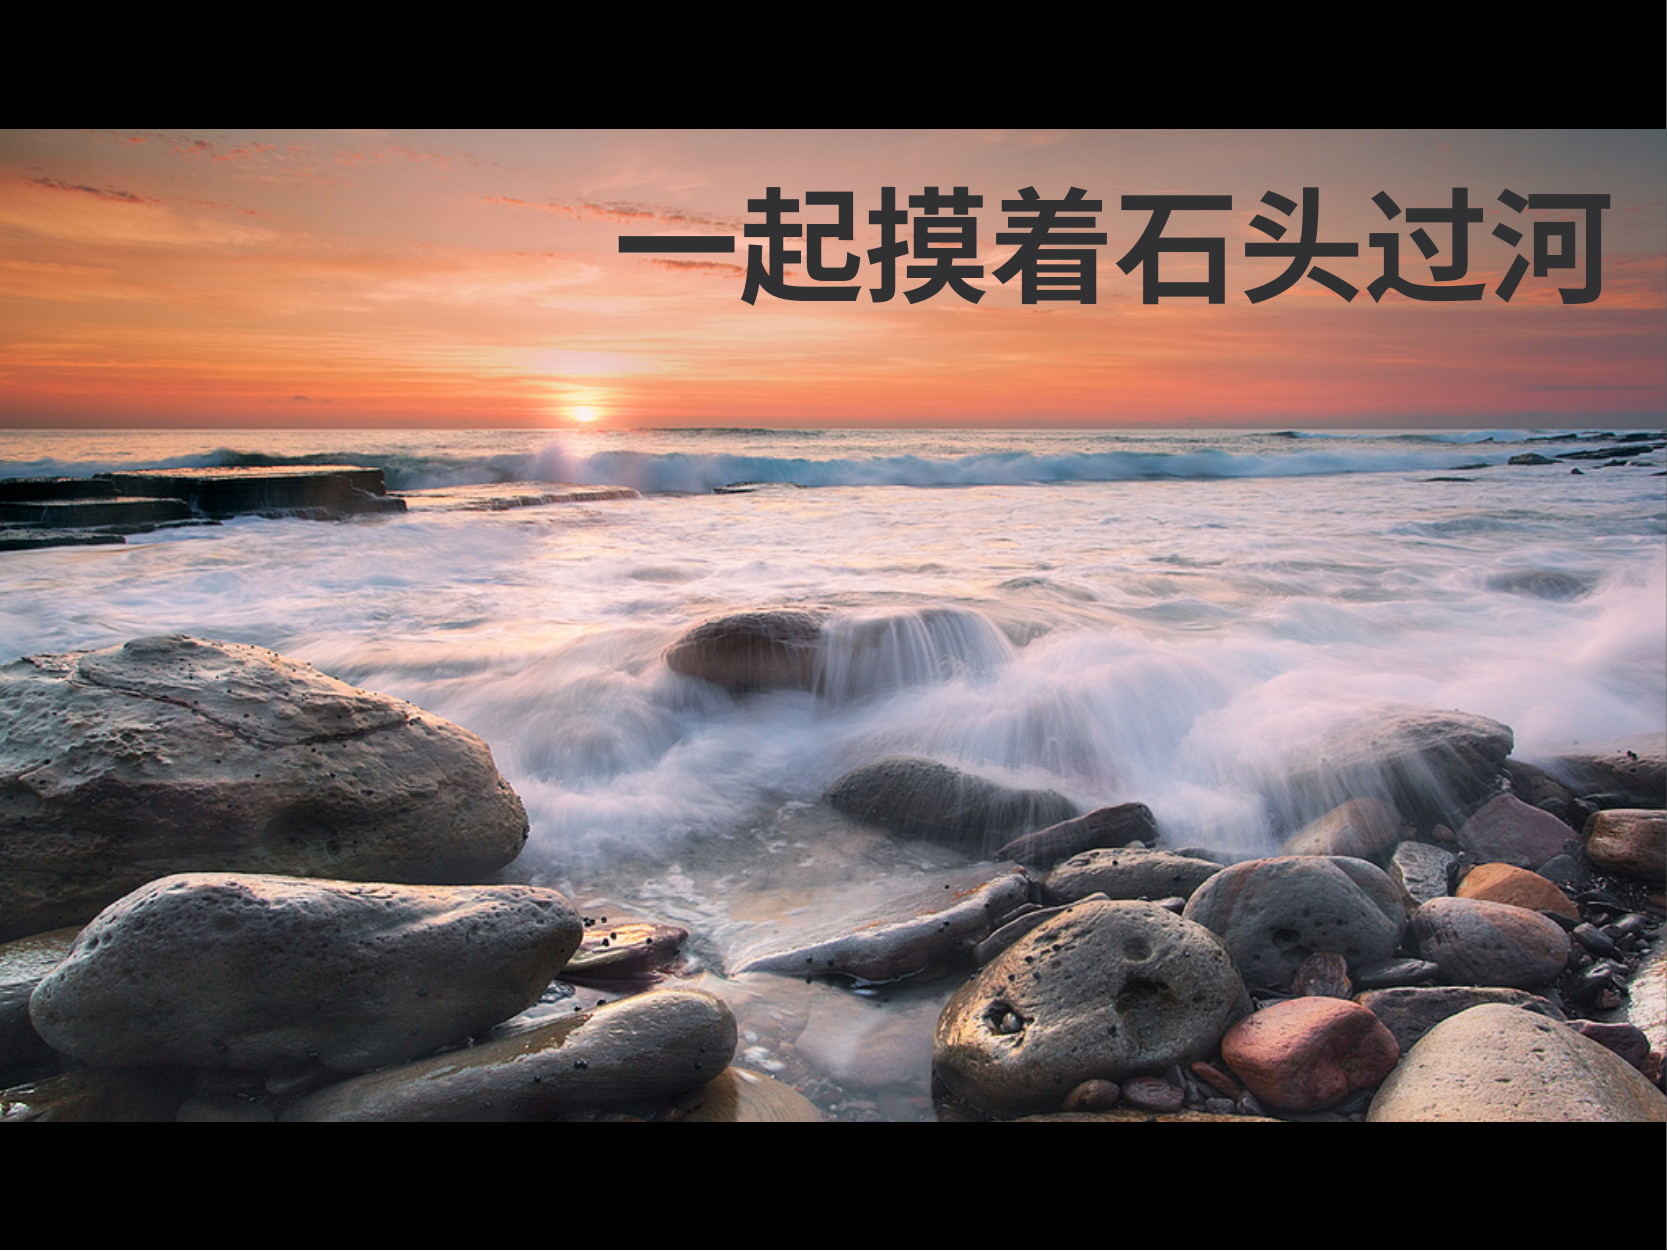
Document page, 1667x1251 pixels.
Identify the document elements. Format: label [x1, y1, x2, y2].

picture [0, 128, 1667, 1122]
